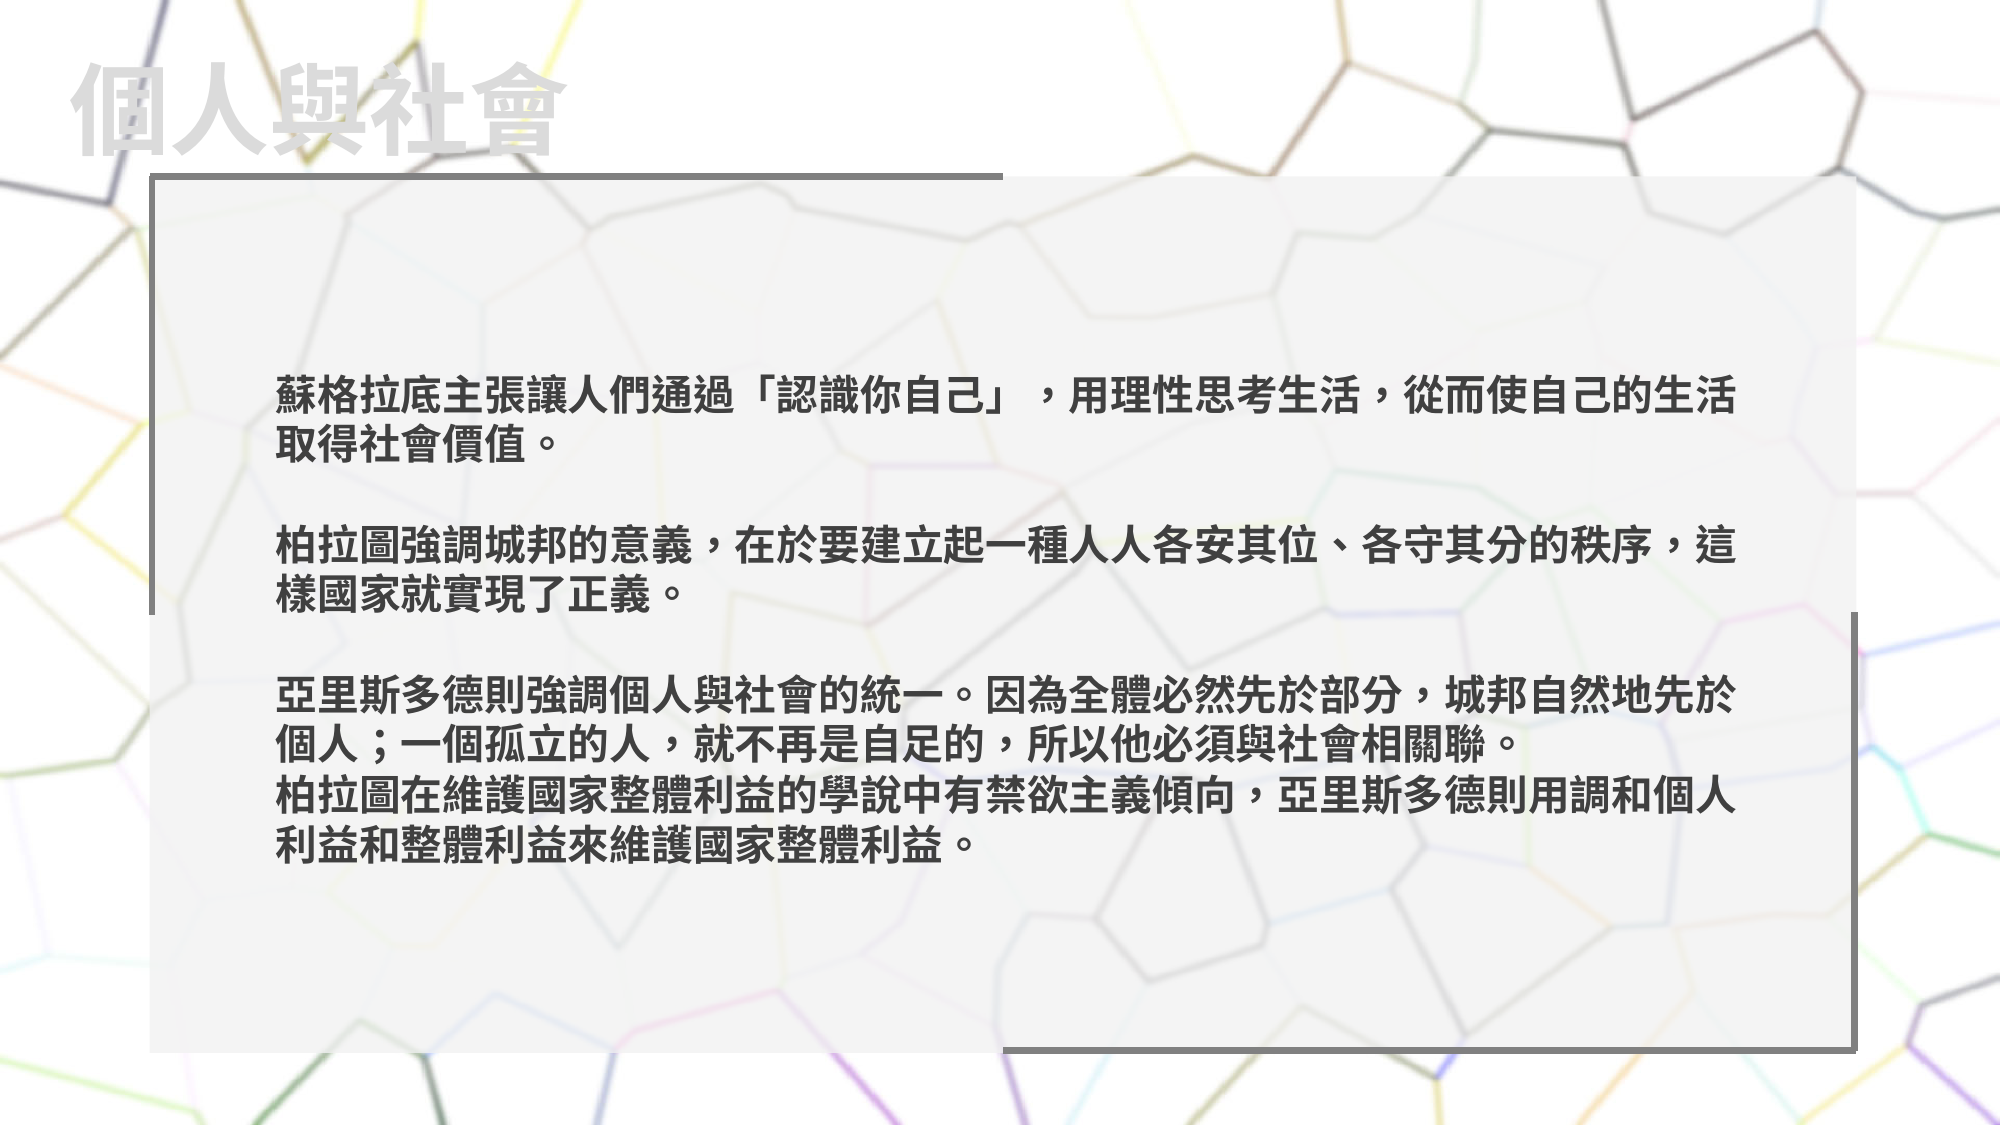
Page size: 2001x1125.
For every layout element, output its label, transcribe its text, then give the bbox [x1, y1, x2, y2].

text_box 蘇格拉底主張讓人們通過「認識你自己」，用理性思考生活，從而使自己的生活取得社會價值。 柏拉圖強調城邦的意義，在於要建立起一種人人各安其位、各守其分的秩序，這樣國家就實現了正義。 亞里斯多德則強調個人與社會的統一。因為全體必然先於部分，城邦自然地先於個人；一個孤立的人，就不再是自足的，所以他必須與社會相關聯。 柏拉圖在維護國家整體利益的學說中有禁欲主義傾向，亞里斯多德則用調和個人利益和整體利益來維護國家整體利益。 [260, 360, 1755, 876]
picture [0, 0, 2000, 1125]
text_box 個人與社會 [55, 40, 586, 175]
text_box [149, 175, 1857, 1054]
